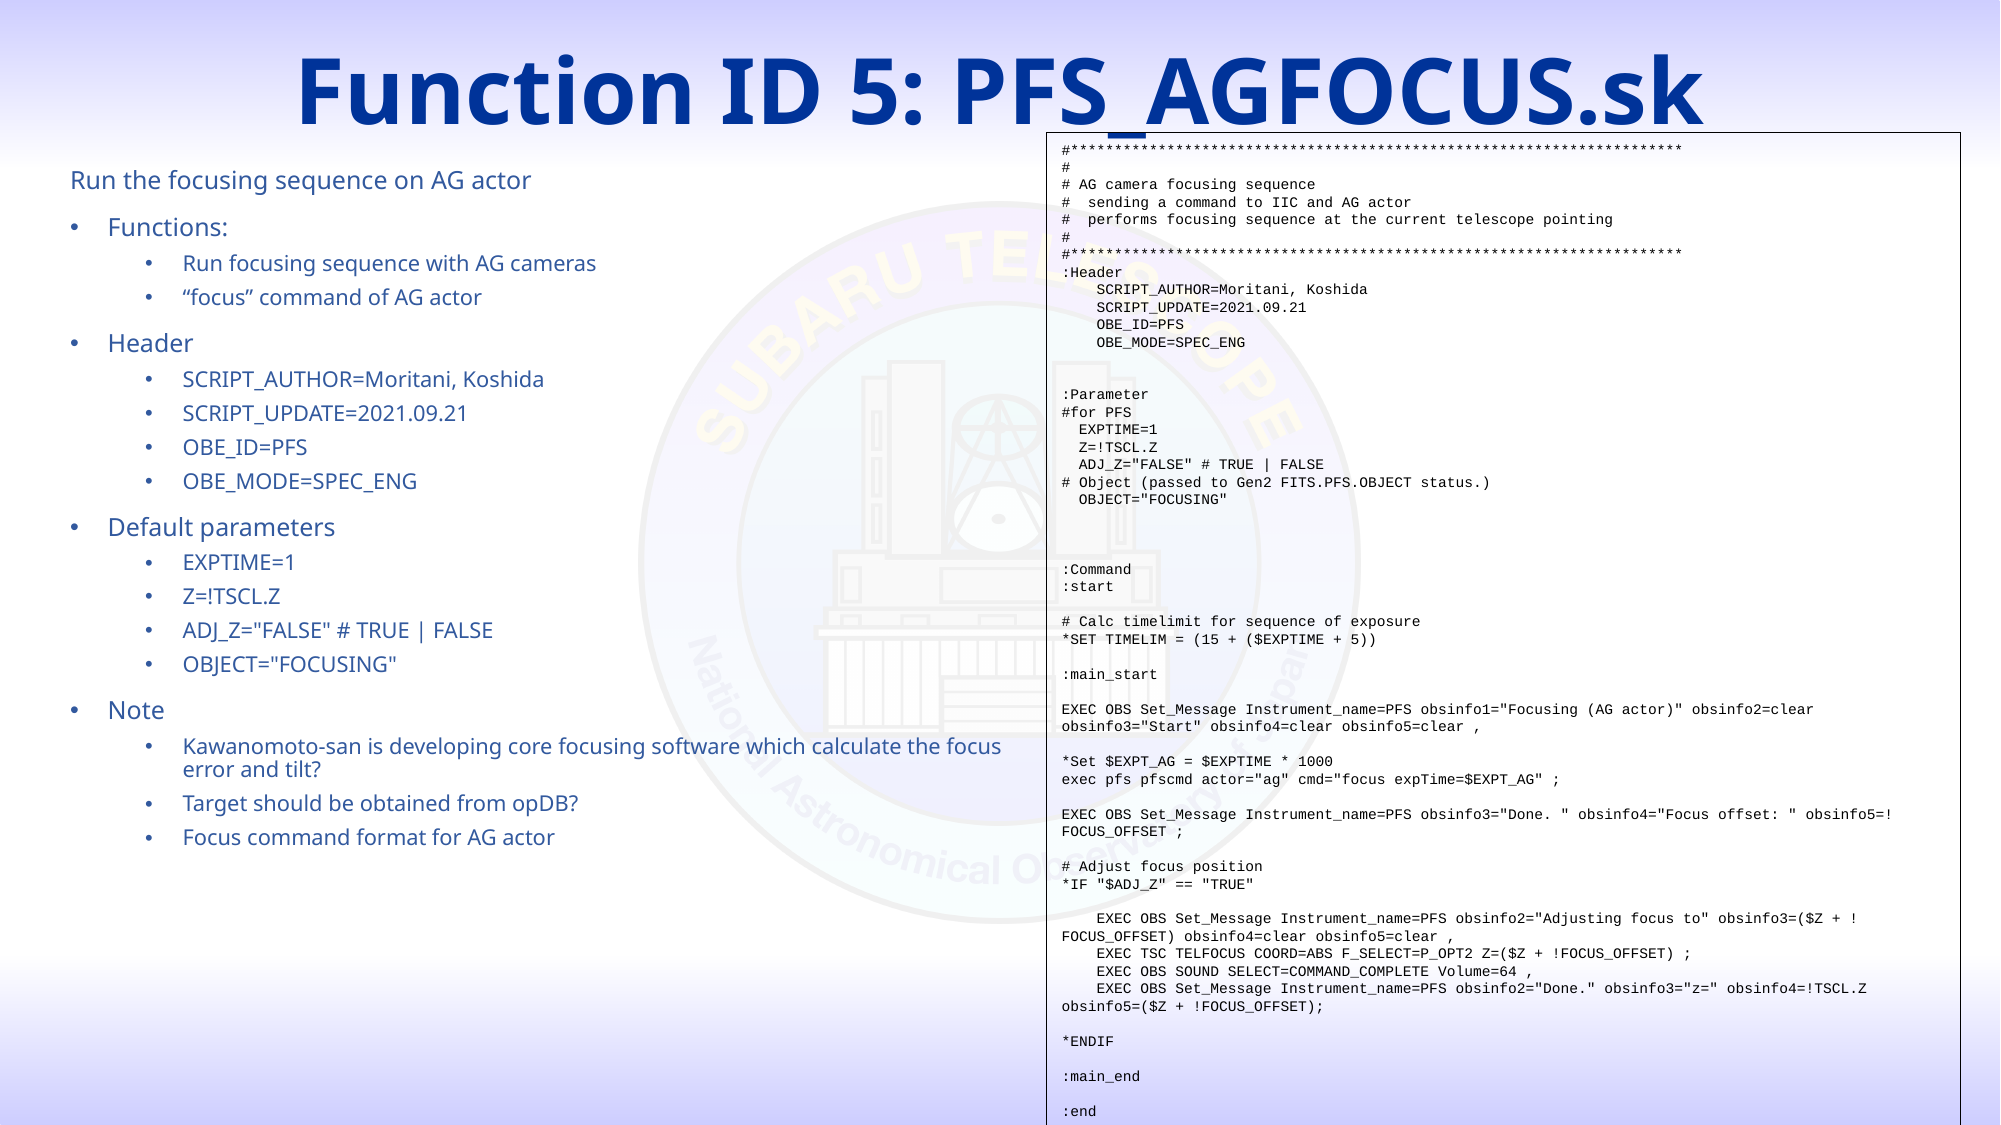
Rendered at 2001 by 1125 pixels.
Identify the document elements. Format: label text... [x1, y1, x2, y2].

list Run the focusing sequence on AG actor Functions: Run focusing sequence with AG cameras “focus” command of AG actor Header SCRIPT_AUTHOR=Moritani, Koshida SCRIPT_UPDATE=2021.09.21 OBE_ID=PFS OBE_MODE=SPEC_ENG Default parameters EXPTIME=1 Z=!TSCL.Z ADJ_Z="FALSE" # TRUE | FALSE OBJECT="FOCUSING" Note Kawanomoto-san is developing core focusing software which calculate the focus error and tilt? Target should be obtained from opDB? Focus command format for AG actor [55, 160, 1032, 1084]
title Function ID 5: PFS_AGFOCUS.sk [137, 29, 1863, 161]
text_box #********************************************************************** # # AG camera focusing sequence # sending a command to IIC and AG actor # performs focusing sequence at the current telescope pointing # #********************************************************************** :Header SCRIPT_AUTHOR=Moritani, Koshida SCRIPT_UPDATE=2021.09.21 OBE_ID=PFS OBE_MODE=SPEC_ENG :Parameter #for PFS EXPTIME=1 Z=!TSCL.Z ADJ_Z="FALSE" # TRUE | FALSE # Object (passed to Gen2 FITS.PFS.OBJECT status.) OBJECT="FOCUSING" :Command :start # Calc timelimit for sequence of exposure *SET TIMELIM = (15 + ($EXPTIME + 5)) :main_start EXEC OBS Set_Message Instrument_name=PFS obsinfo1="Focusing (AG actor)" obsinfo2=clear obsinfo3="Start" obsinfo4=clear obsinfo5=clear , *Set $EXPT_AG = $EXPTIME * 1000 exec pfs pfscmd actor="ag" cmd="focus expTime=$EXPT_AG" ; EXEC OBS Set_Message Instrument_name=PFS obsinfo3="Done. " obsinfo4="Focus offset: " obsinfo5=!FOCUS_OFFSET ; # Adjust focus position *IF "$ADJ_Z" == "TRUE" EXEC OBS Set_Message Instrument_name=PFS obsinfo2="Adjusting focus to" obsinfo3=($Z + !FOCUS_OFFSET) obsinfo4=clear obsinfo5=clear , EXEC TSC TELFOCUS COORD=ABS F_SELECT=P_OPT2 Z=($Z + !FOCUS_OFFSET) ; EXEC OBS SOUND SELECT=COMMAND_COMPLETE Volume=64 , EXEC OBS Set_Message Instrument_name=PFS obsinfo2="Done." obsinfo3="z=" obsinfo4=!TSCL.Z obsinfo5=($Z + !FOCUS_OFFSET); *ENDIF :main_end :end [1046, 132, 1961, 1125]
